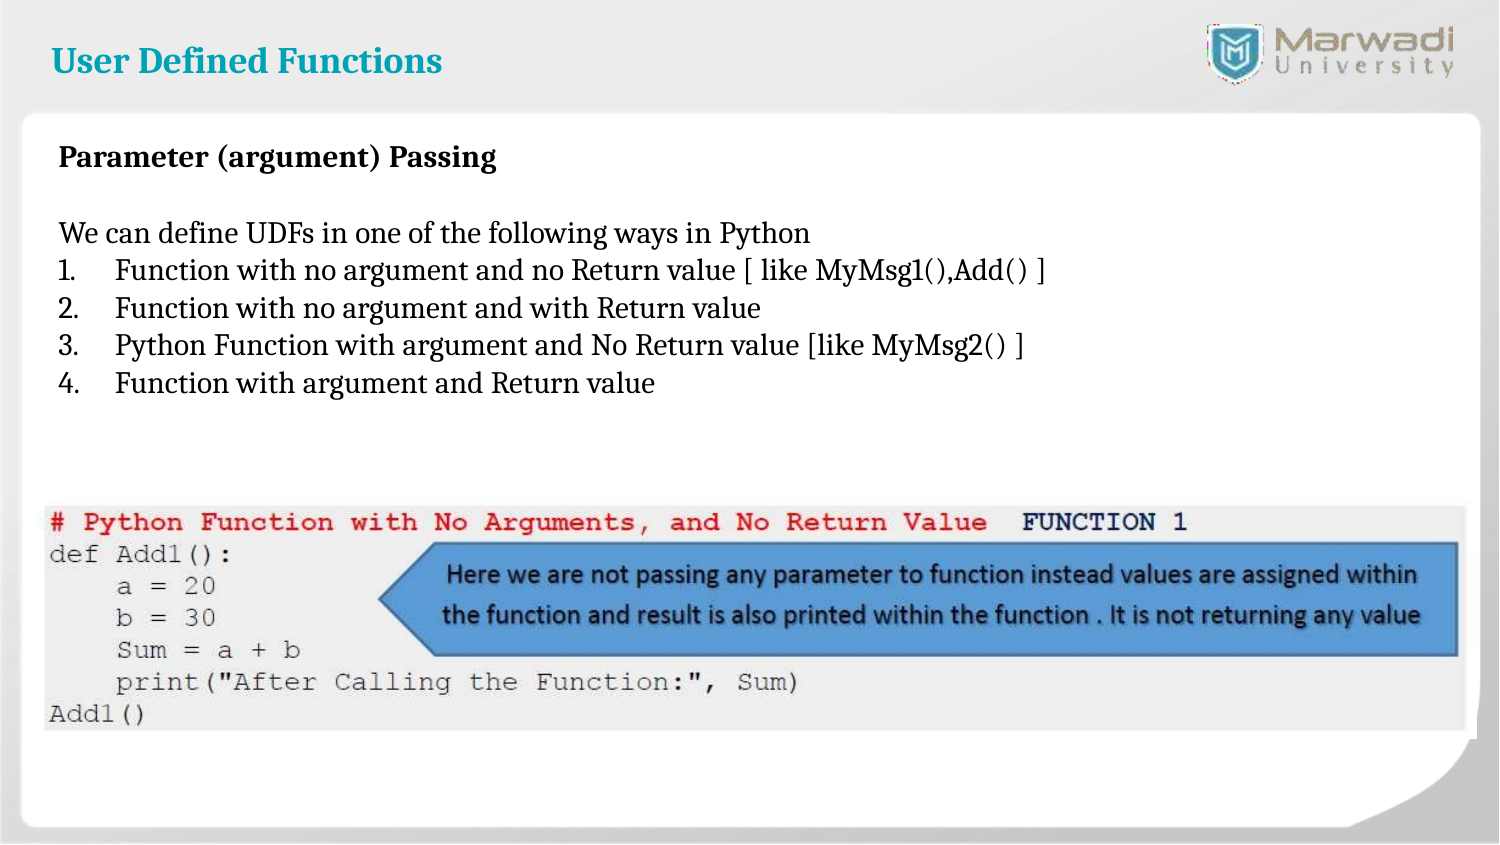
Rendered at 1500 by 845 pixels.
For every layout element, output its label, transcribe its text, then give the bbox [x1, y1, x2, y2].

title User Defined Functions [49, 33, 454, 177]
picture [0, 0, 1499, 844]
text_box Parameter (argument) Passing We can define UDFs in one of the following ways in Python Function with no argument and no Return value [ like MyMsg1(),Add() ] Function with no argument and with Return value Python Function with argument and No Return value [like MyMsg2() ] Function with argument and Return value [56, 134, 1079, 400]
